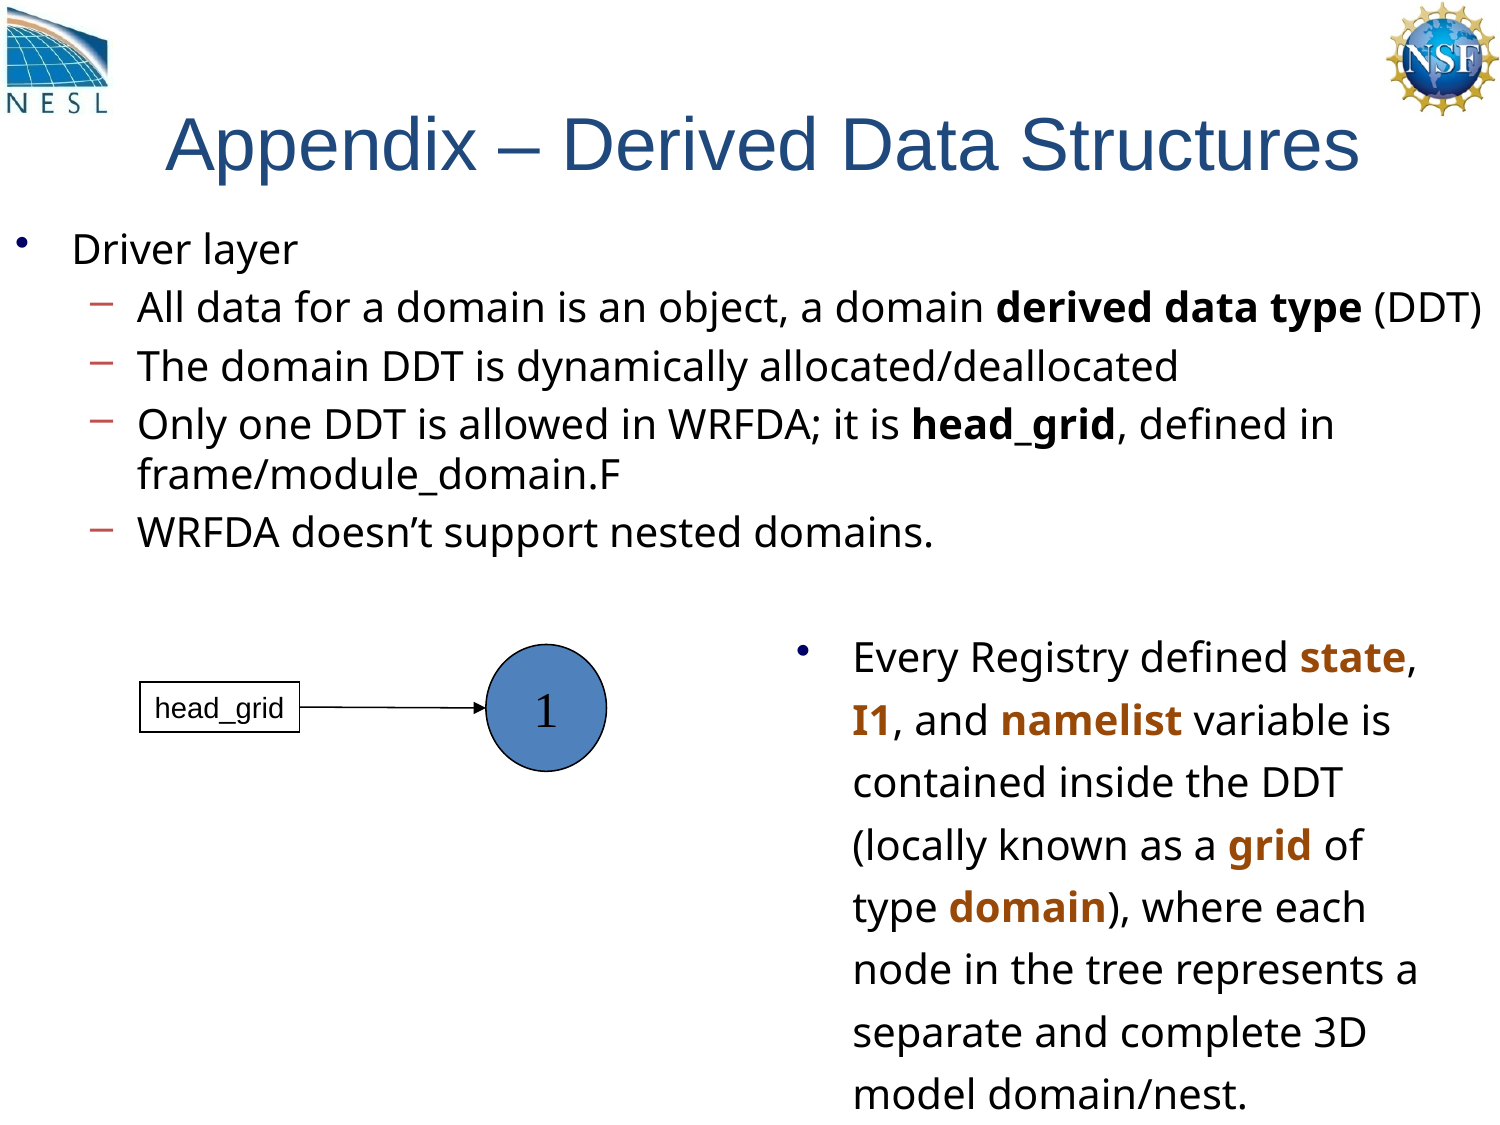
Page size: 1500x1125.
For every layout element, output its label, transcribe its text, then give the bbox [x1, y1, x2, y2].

title Appendix – Derived Data Structures [150, 46, 1382, 202]
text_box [138, 610, 607, 972]
list Driver layer All data for a domain is an object, a domain derived data type (DDT) The domain DDT is dynamically allocated/deallocated Only one DDT is allowed in WRFDA; it is head_grid, defined in frame/module_domain.F WRFDA doesn’t support nested domains. [0, 202, 1500, 916]
text_box Every Registry defined state, I1, and namelist variable is contained inside the DDT (locally known as a grid of type domain), where each node in the tree represents a separate and complete 3D model domain/nest. [781, 610, 1470, 1047]
picture [1384, 0, 1500, 117]
picture [0, 0, 113, 117]
